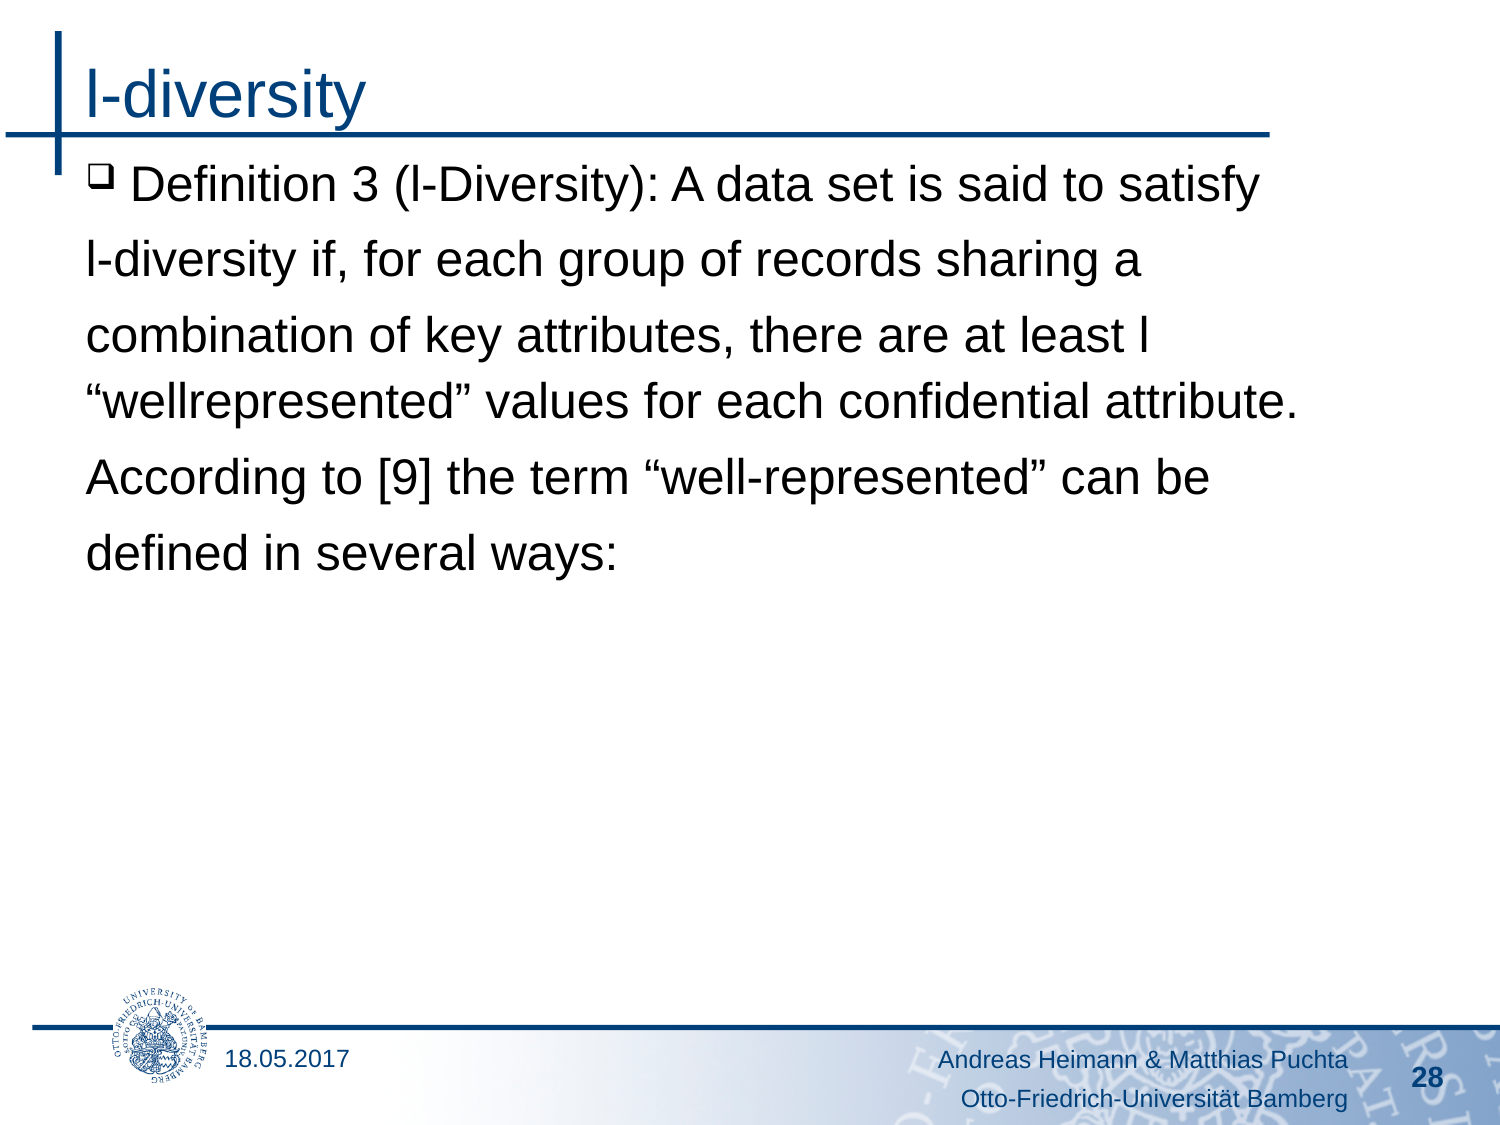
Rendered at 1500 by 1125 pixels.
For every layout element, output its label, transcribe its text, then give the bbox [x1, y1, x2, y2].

list Definition 3 (l-Diversity): A data set is said to satisfy l-diversity if, for each group of records sharing a combination of key attributes, there are at least l “wellrepresented” values for each confidential attribute. According to [9] the term “well-represented” can be defined in several ways: [70, 137, 1477, 1045]
footer Andreas Heimann & Matthias Puchta [451, 1045, 1353, 1083]
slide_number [218, 1045, 432, 1097]
picture [0, 1026, 1500, 1125]
title l-diversity [70, 43, 1365, 137]
slide_number 28 [1380, 1051, 1460, 1107]
